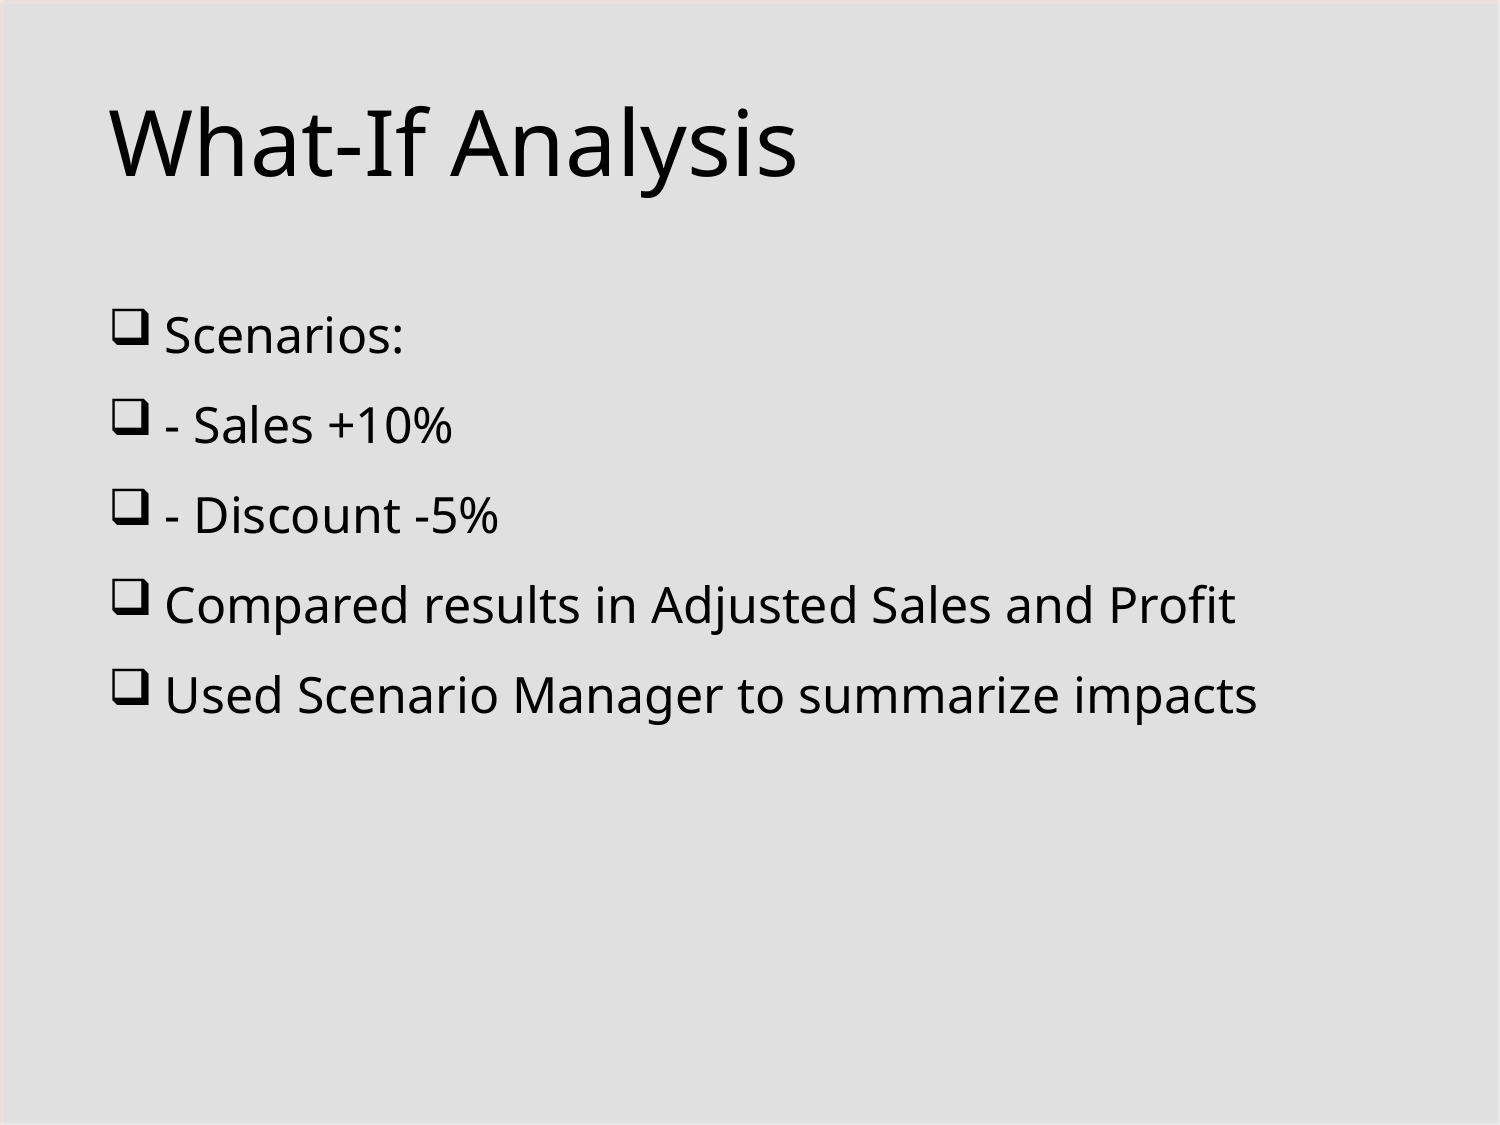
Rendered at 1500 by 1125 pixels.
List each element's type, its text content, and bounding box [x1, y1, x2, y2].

text_box Scenarios: - Sales +10% - Discount -5% Compared results in Adjusted Sales and Profit Used Scenario Manager to summarize impacts [93, 266, 1428, 731]
text_box [4, 4, 1497, 1122]
text_box What-If Analysis [93, 77, 1442, 203]
